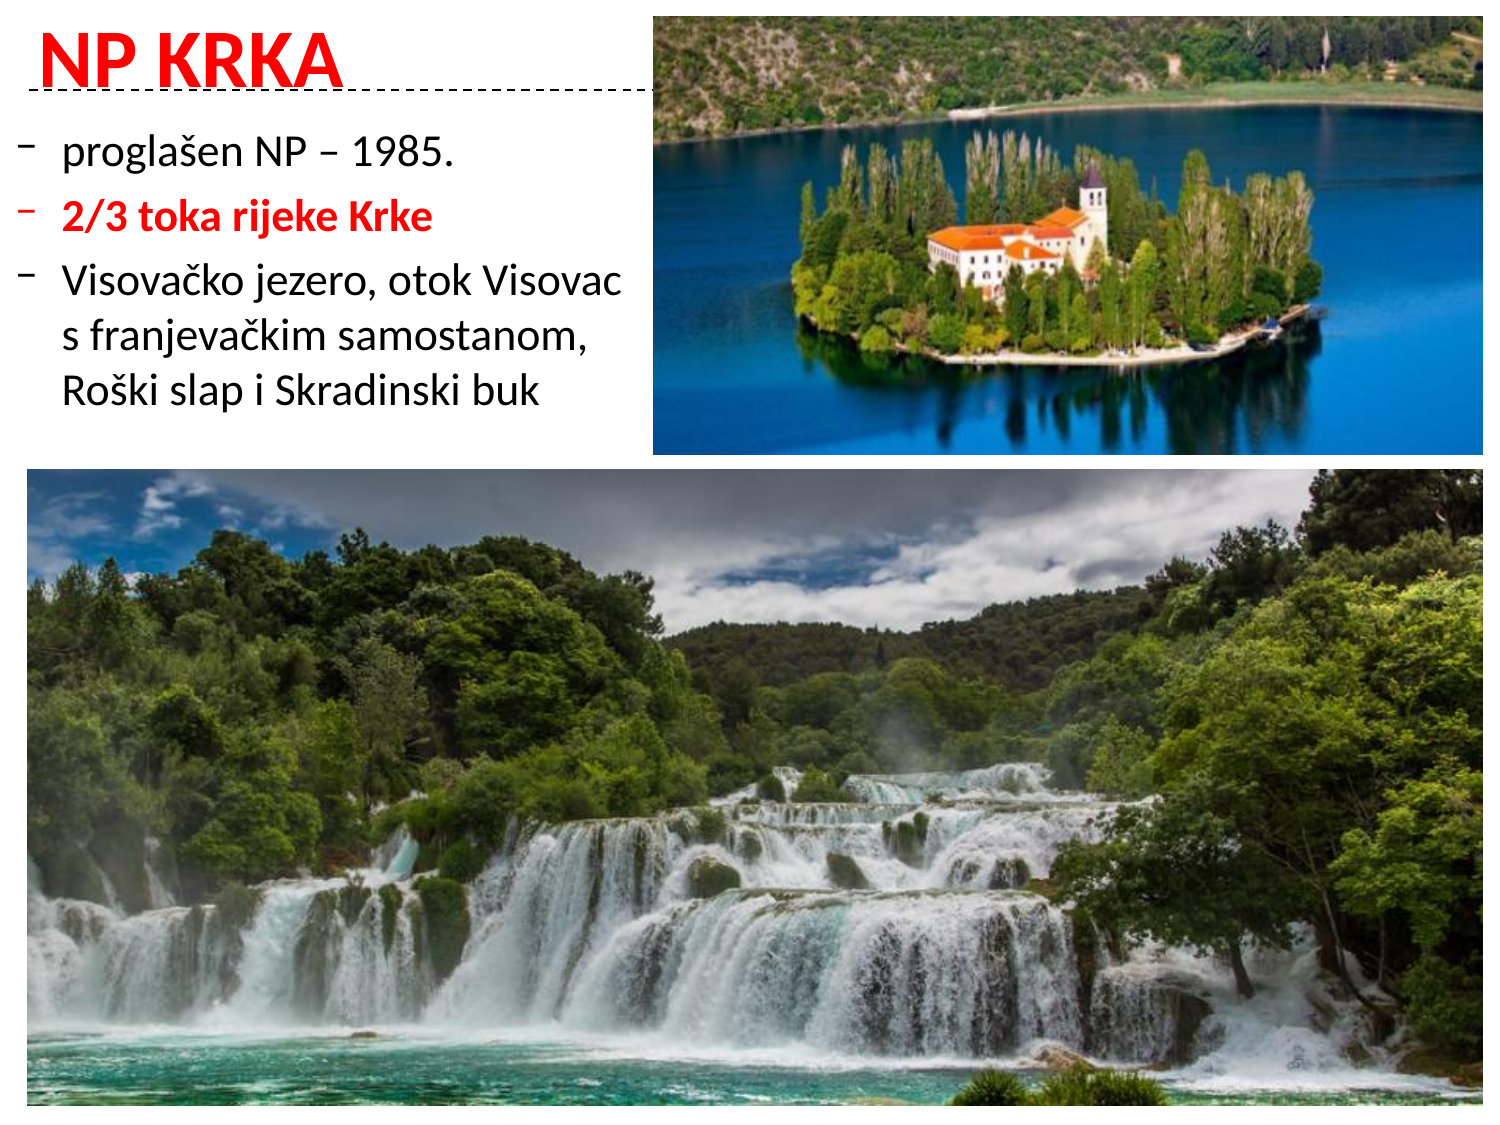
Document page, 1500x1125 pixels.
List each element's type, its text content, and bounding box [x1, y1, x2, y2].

picture [652, 16, 1483, 455]
list proglašen NP – 1985. 2/3 toka rijeke Krke Visovačko jezero, otok Visovac s franjevačkim samostanom, Roški slap i Skradinski buk [0, 113, 644, 465]
picture [27, 469, 1483, 1107]
title NP KRKA [23, 7, 1477, 102]
